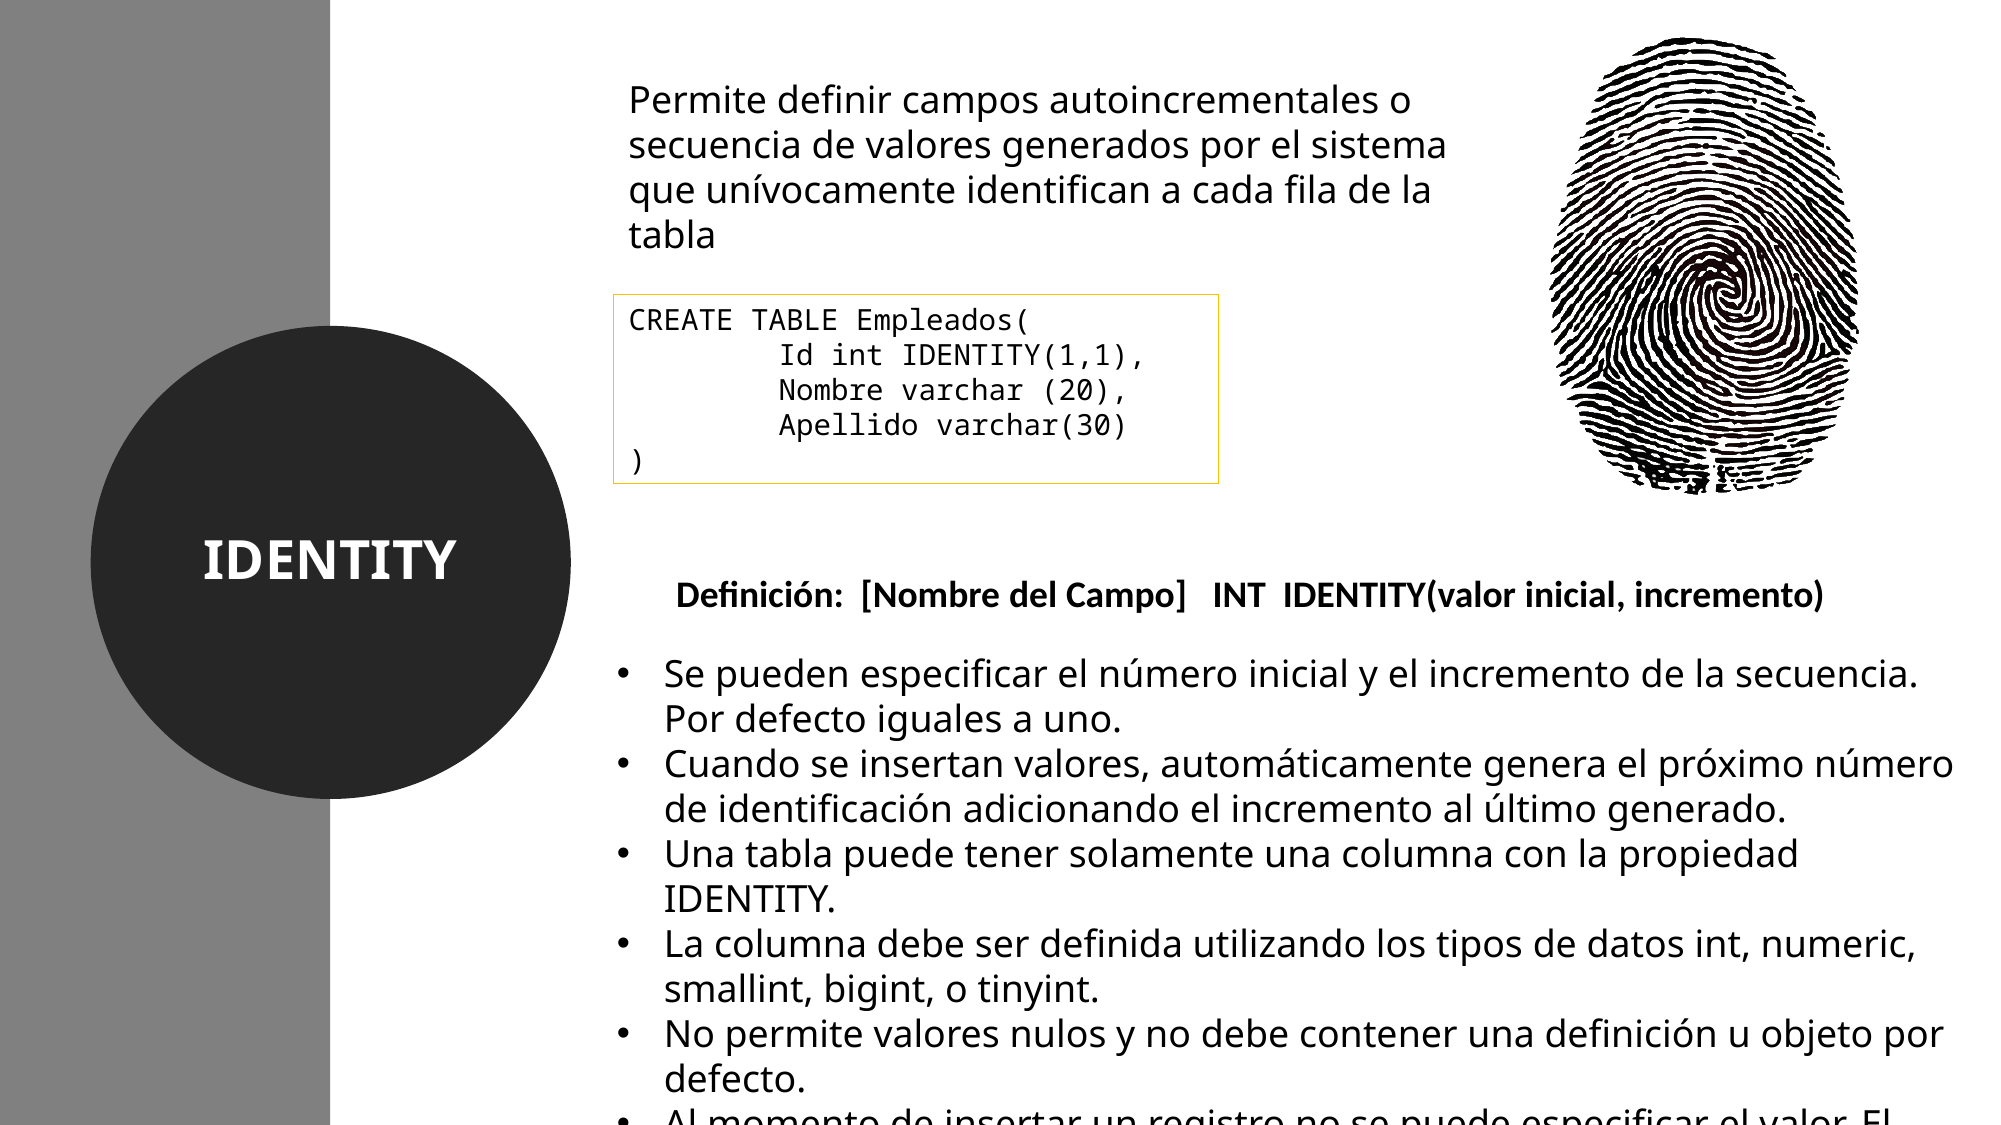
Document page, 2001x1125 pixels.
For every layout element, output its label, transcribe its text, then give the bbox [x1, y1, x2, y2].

picture [1502, 27, 1909, 504]
text_box Se pueden especificar el número inicial y el incremento de la secuencia. Por defecto iguales a uno. Cuando se insertan valores, automáticamente genera el próximo número de identificación adicionando el incremento al último generado. Una tabla puede tener solamente una columna con la propiedad IDENTITY. La columna debe ser definida utilizando los tipos de datos int, numeric, smallint, bigint, o tinyint. No permite valores nulos y no debe contener una definición u objeto por defecto. Al momento de insertar un registro no se puede especificar el valor. El mismo siempre se calcula en forma automática [602, 642, 1979, 1125]
text_box [0, 0, 331, 1125]
text_box CREATE TABLE Empleados( Id int IDENTITY(1,1), Nombre varchar (20), Apellido varchar(30) ) [613, 294, 1219, 484]
text_box Permite definir campos autoincrementales o secuencia de valores generados por el sistema que unívocamente identifican a cada fila de la tabla [613, 68, 1502, 264]
text_box IDENTITY [105, 340, 557, 785]
text_box Definición: [Nombre del Campo] INT IDENTITY(valor inicial, incremento) [661, 562, 1852, 623]
